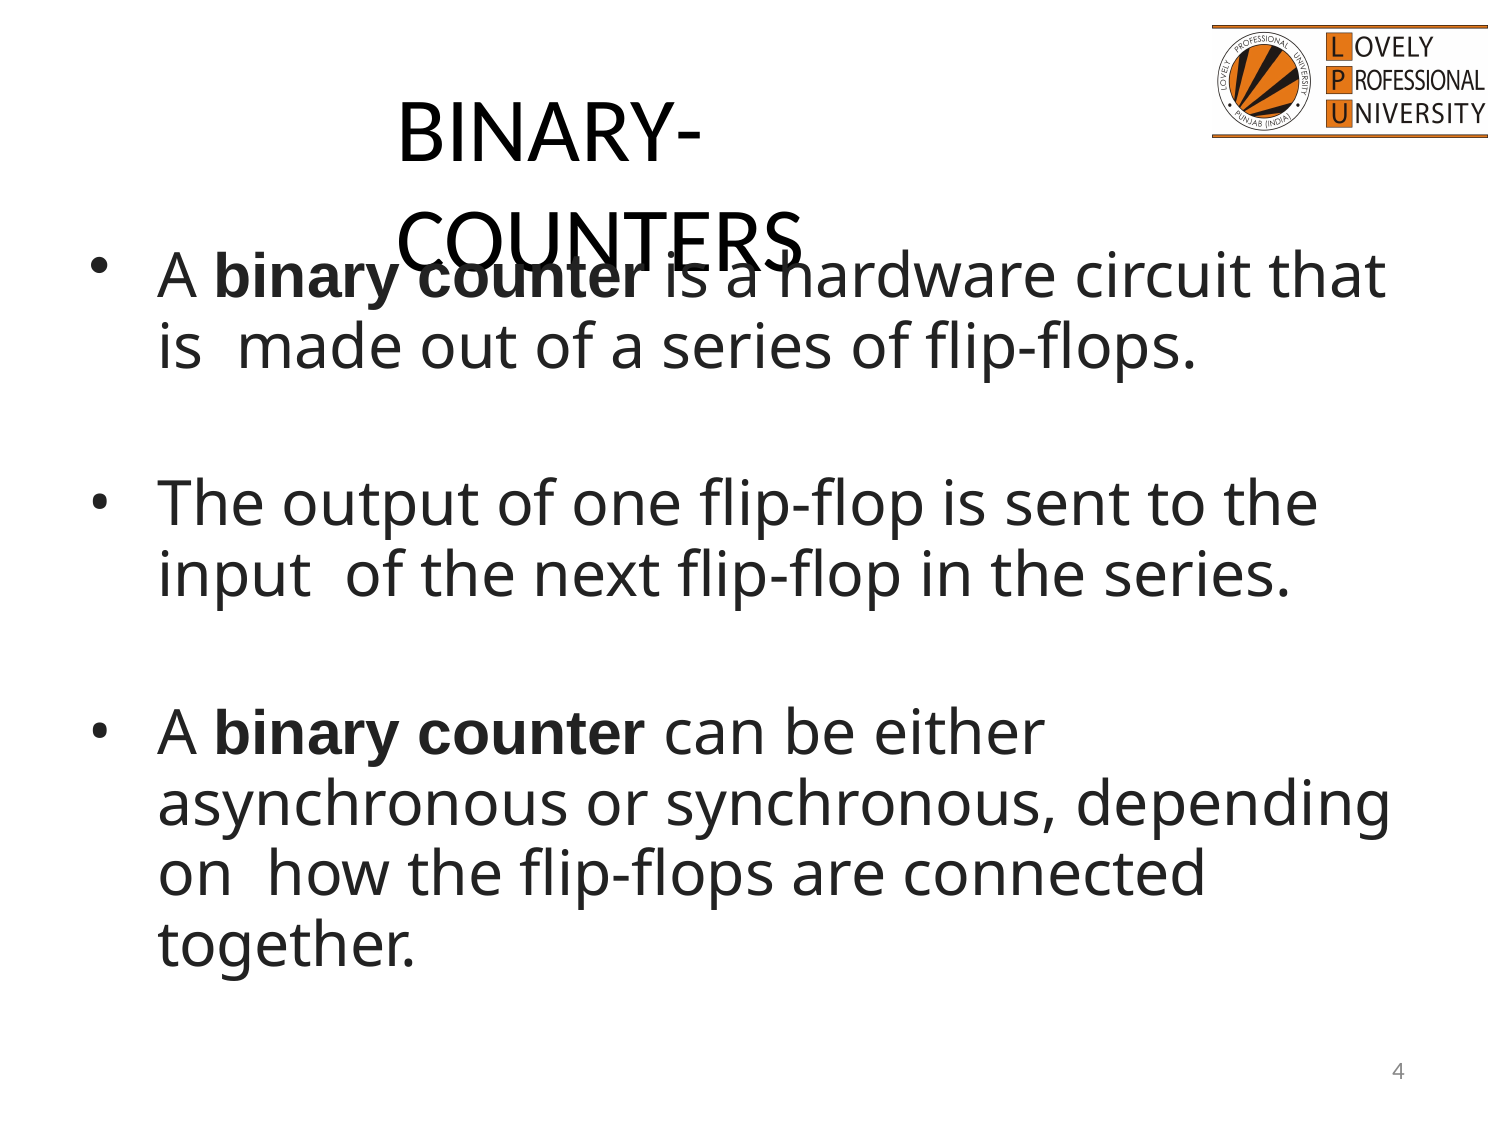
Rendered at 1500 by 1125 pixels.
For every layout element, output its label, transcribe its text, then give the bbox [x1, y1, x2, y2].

slide_number 10 [1385, 1058, 1424, 1125]
picture [1212, 25, 1488, 138]
title BINARY-COUNTERS [393, 67, 1106, 231]
text_box A binary counter is a hardware circuit that is made out of a series of flip-flops. The output of one flip-flop is sent to the input of the next flip-flop in the series. A binary counter can be either asynchronous or synchronous, depending on how the flip-flops are connected together. [86, 231, 1408, 980]
